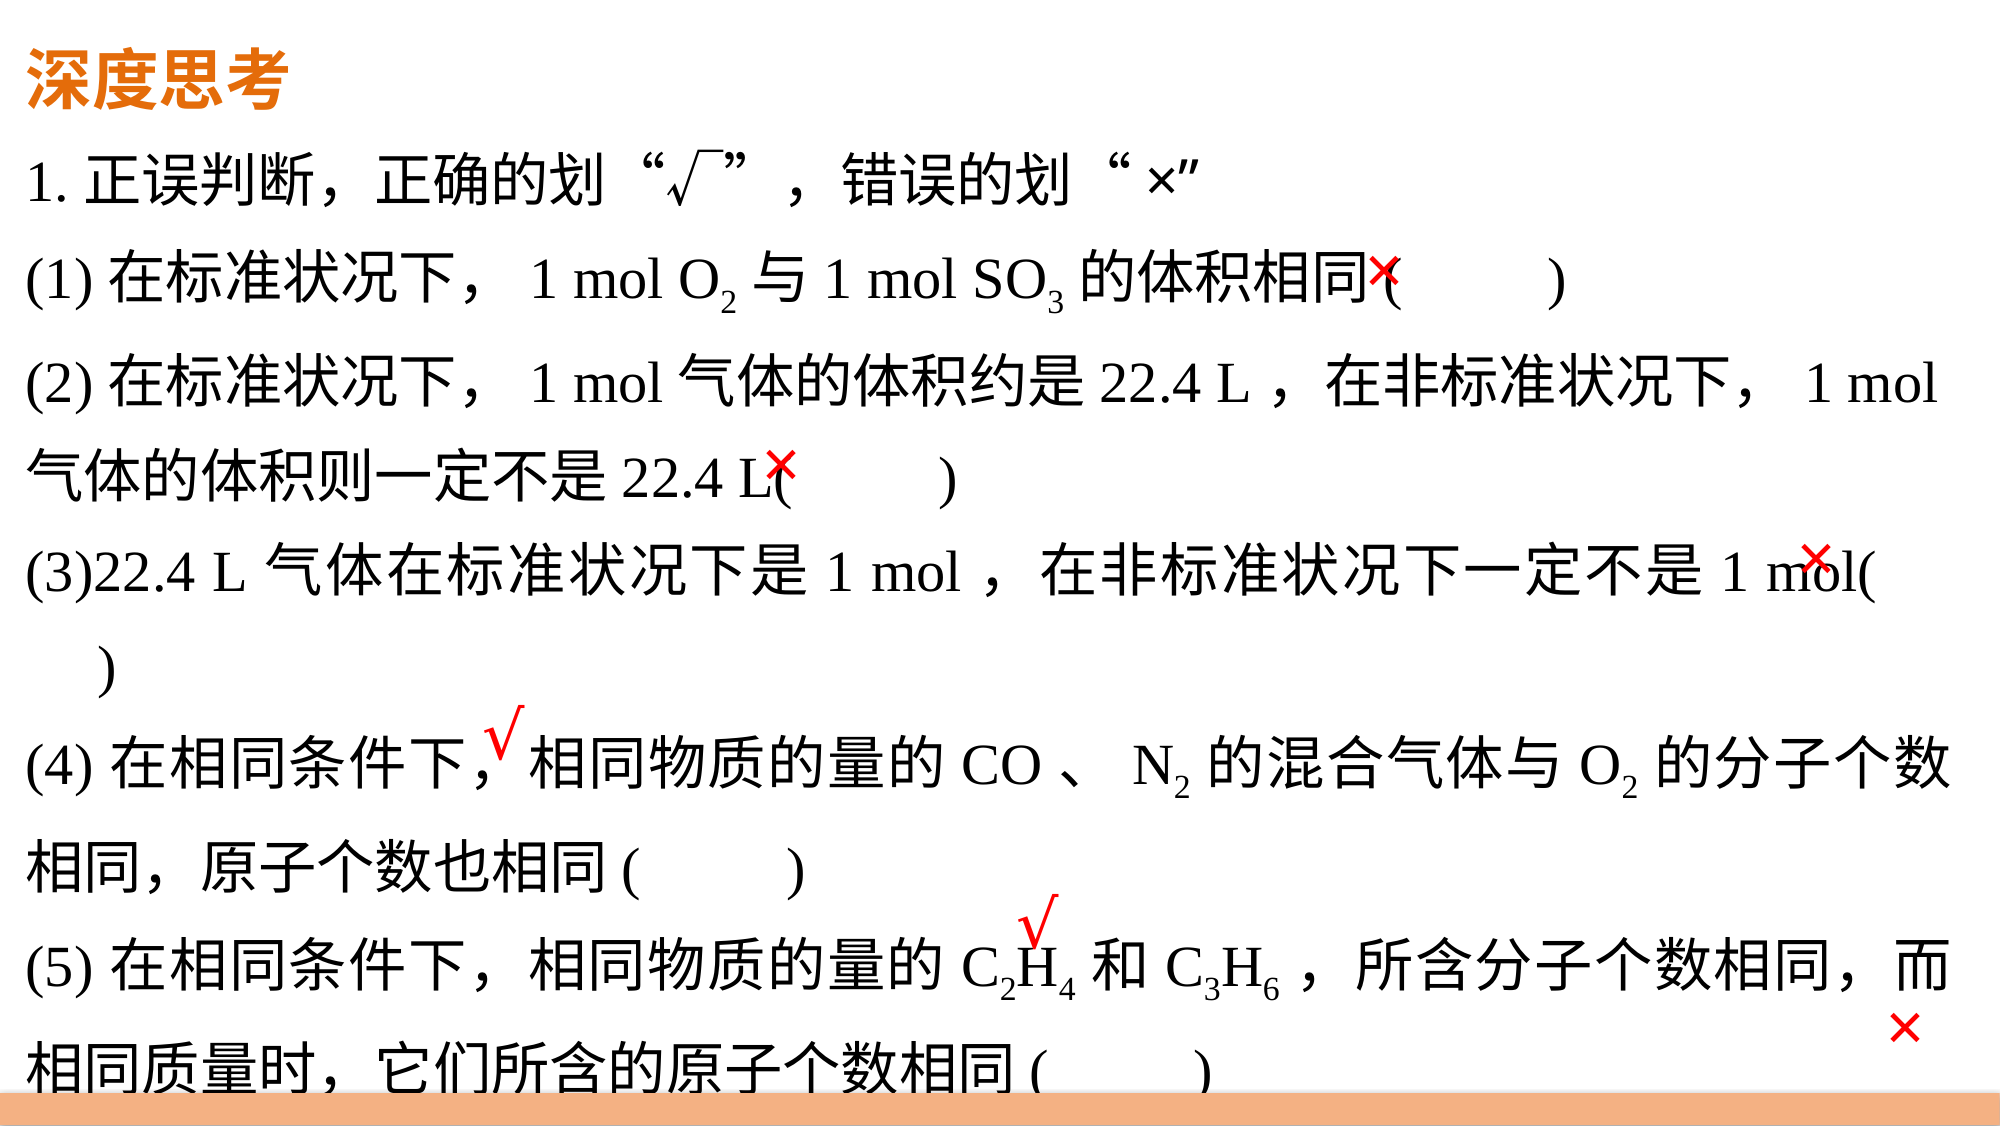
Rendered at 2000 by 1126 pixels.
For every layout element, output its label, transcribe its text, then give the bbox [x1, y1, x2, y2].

text_box √ [1001, 874, 1074, 970]
text_box × [1350, 220, 1419, 315]
text_box × [1782, 508, 1851, 604]
text_box 深度思考 1.正误判断，正确的划“√”，错误的划“×” (1)在标准状况下，1 mol O2与1 mol SO3的体积相同( ) (2)在标准状况下，1 mol气体的体积约是22.4 L，在非标准状况下，1 mol气体的体积则一定不是22.4 L( ) (3)22.4 L气体在标准状况下是1 mol，在非标准状况下一定不是1 mol( ) (4)在相同条件下，相同物质的量的CO、N2的混合气体与O2的分子个数相同，原子个数也相同( ) (5)在相同条件下，相同物质的量的C2H4和C3H6，所含分子个数相同，而相同质量时，它们所含的原子个数相同( ) (6)某气体在标准状况下的密度为d，则在1个大气压、273 ℃时的密度为2d( ) [10, 2, 1967, 1091]
text_box √ [467, 685, 540, 781]
text_box × [748, 414, 817, 509]
text_box [0, 1092, 2000, 1126]
text_box × [1871, 977, 1940, 1073]
